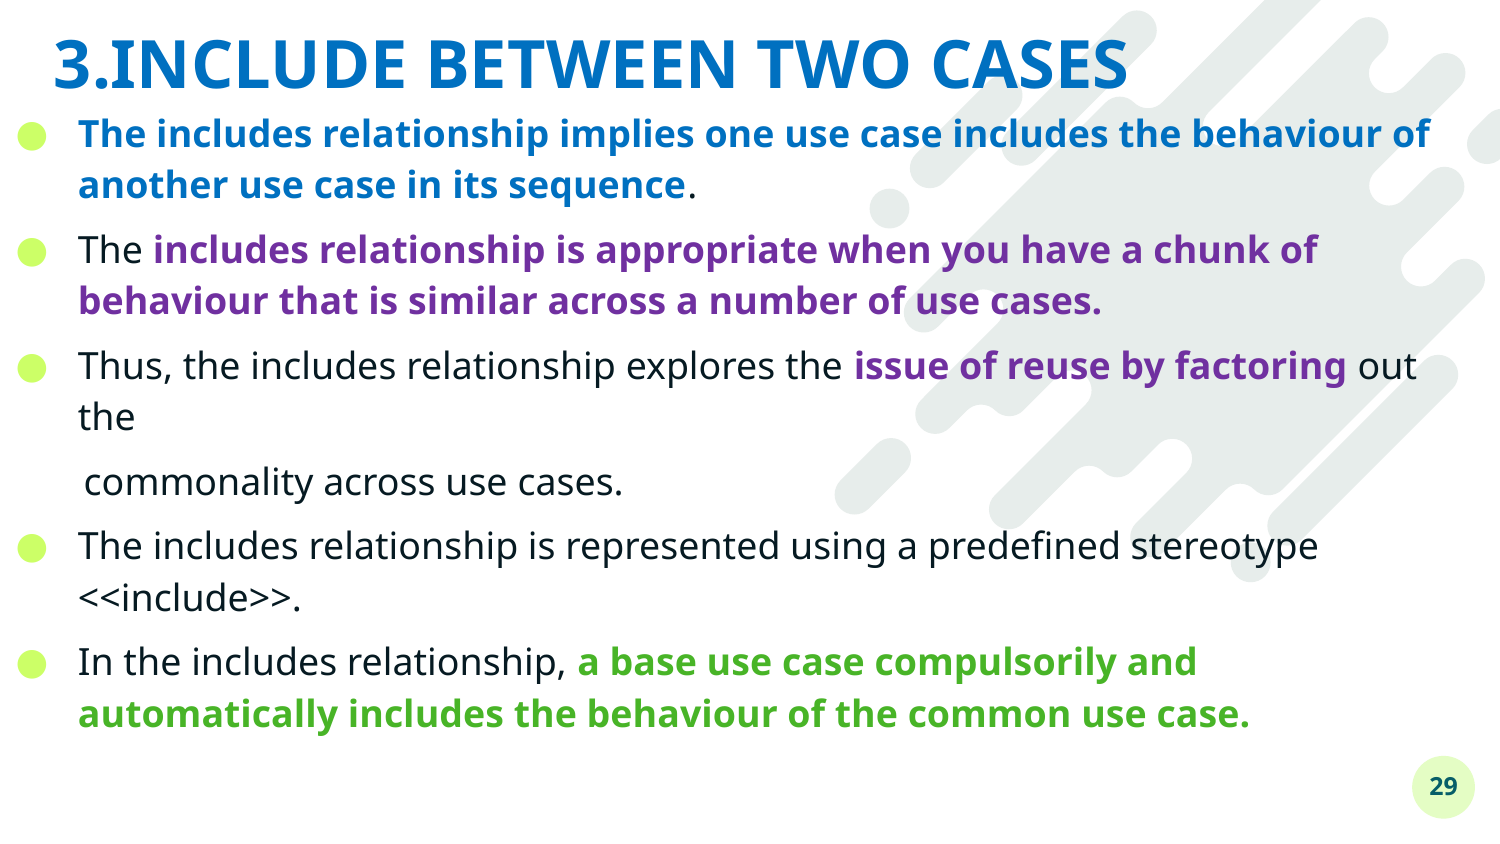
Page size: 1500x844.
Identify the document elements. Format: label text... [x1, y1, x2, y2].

slide_number 29 [1412, 755, 1475, 819]
title 3.INCLUDE BETWEEN TWO CASES [41, 20, 1412, 102]
list The includes relationship implies one use case includes the behaviour of another use case in its sequence. The includes relationship is appropriate when you have a chunk of behaviour that is similar across a number of use cases. Thus, the includes relationship explores the issue of reuse by factoring out the commonality across use cases. The includes relationship is represented using a predefined stereotype <<include>>. In the includes relationship, a base use case compulsorily and automatically includes the behaviour of the common use case. [3, 102, 1456, 824]
